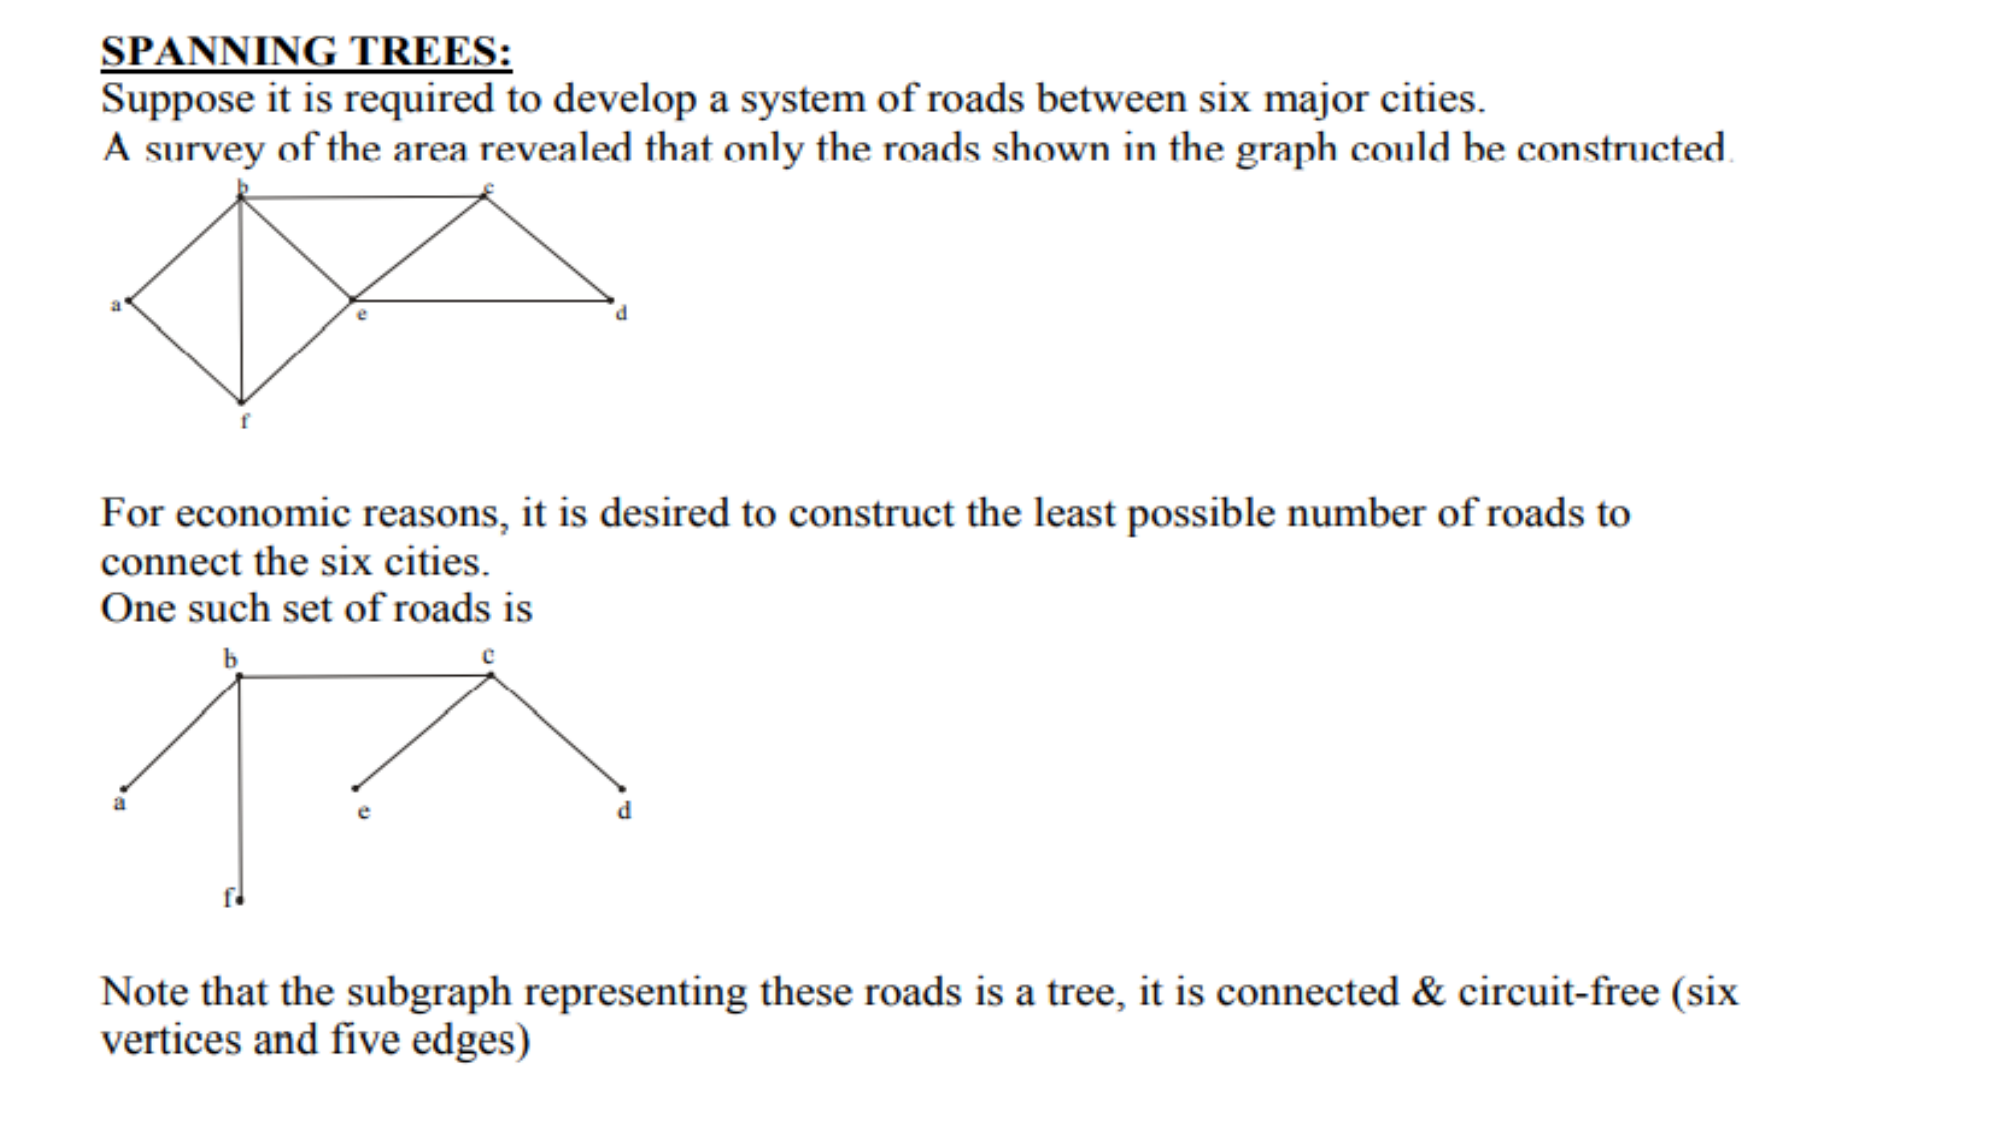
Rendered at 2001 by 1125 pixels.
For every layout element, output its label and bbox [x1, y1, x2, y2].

picture [0, 0, 1794, 1083]
